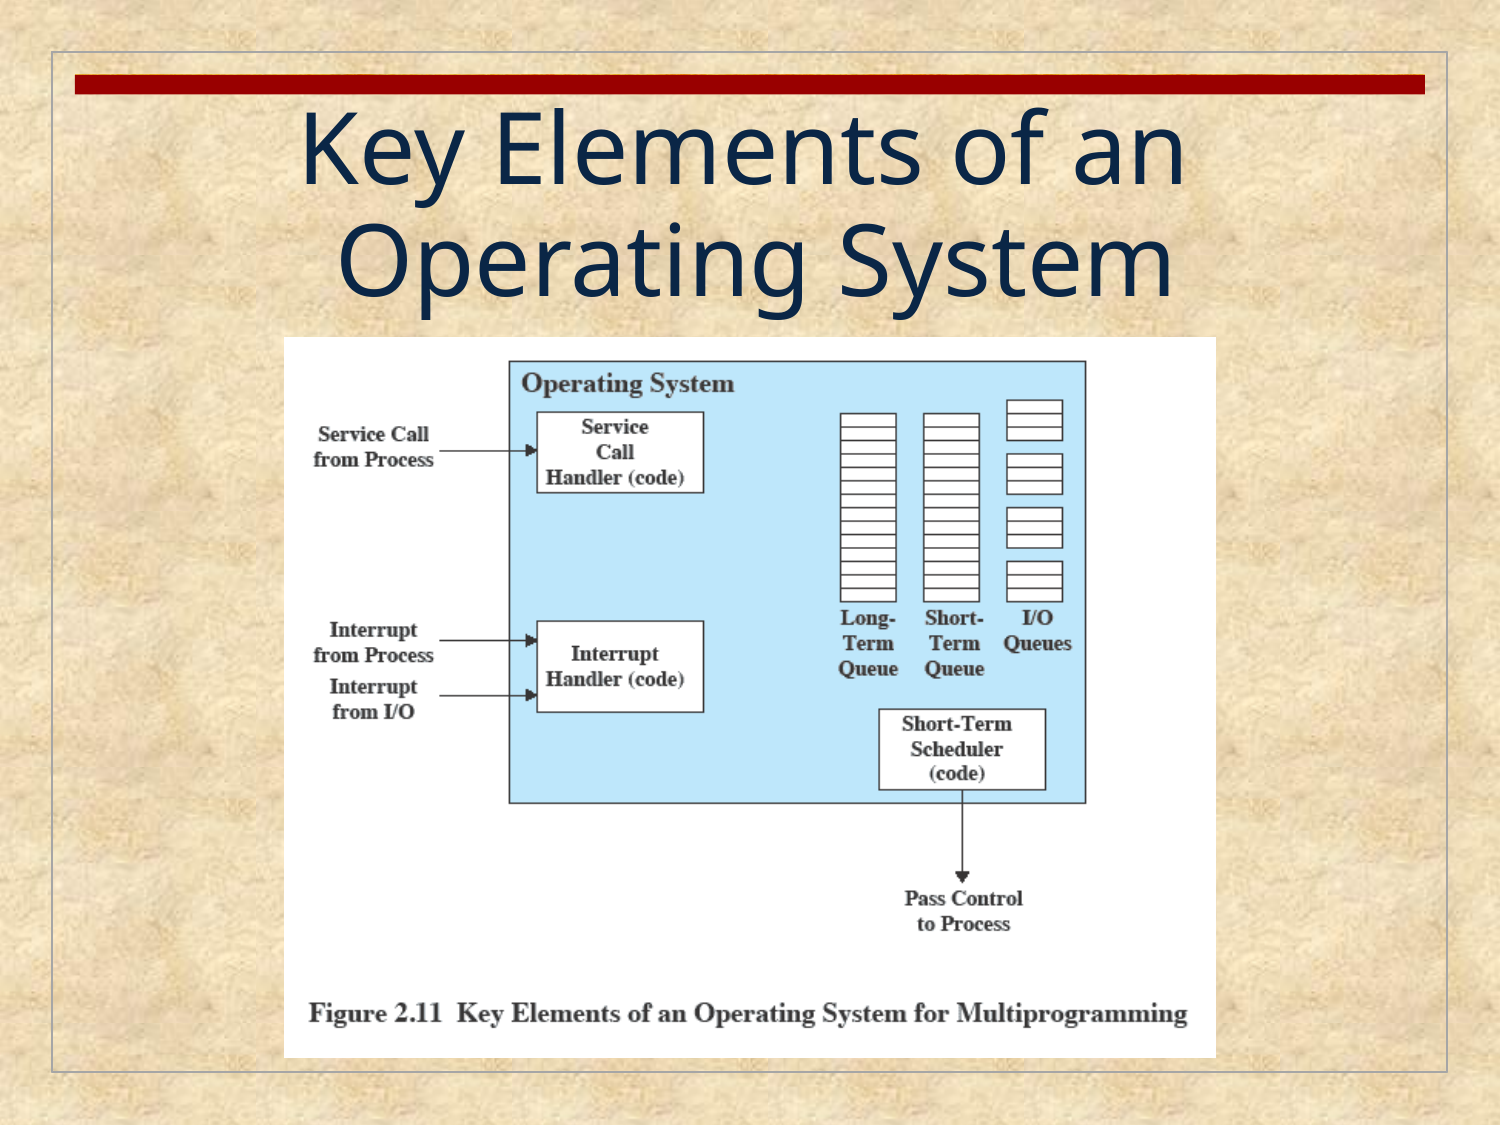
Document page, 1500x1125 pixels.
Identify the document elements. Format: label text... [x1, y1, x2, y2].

picture [0, 0, 1500, 1125]
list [149, 336, 1351, 1059]
title Key Elements of an Operating System [50, 149, 1438, 317]
